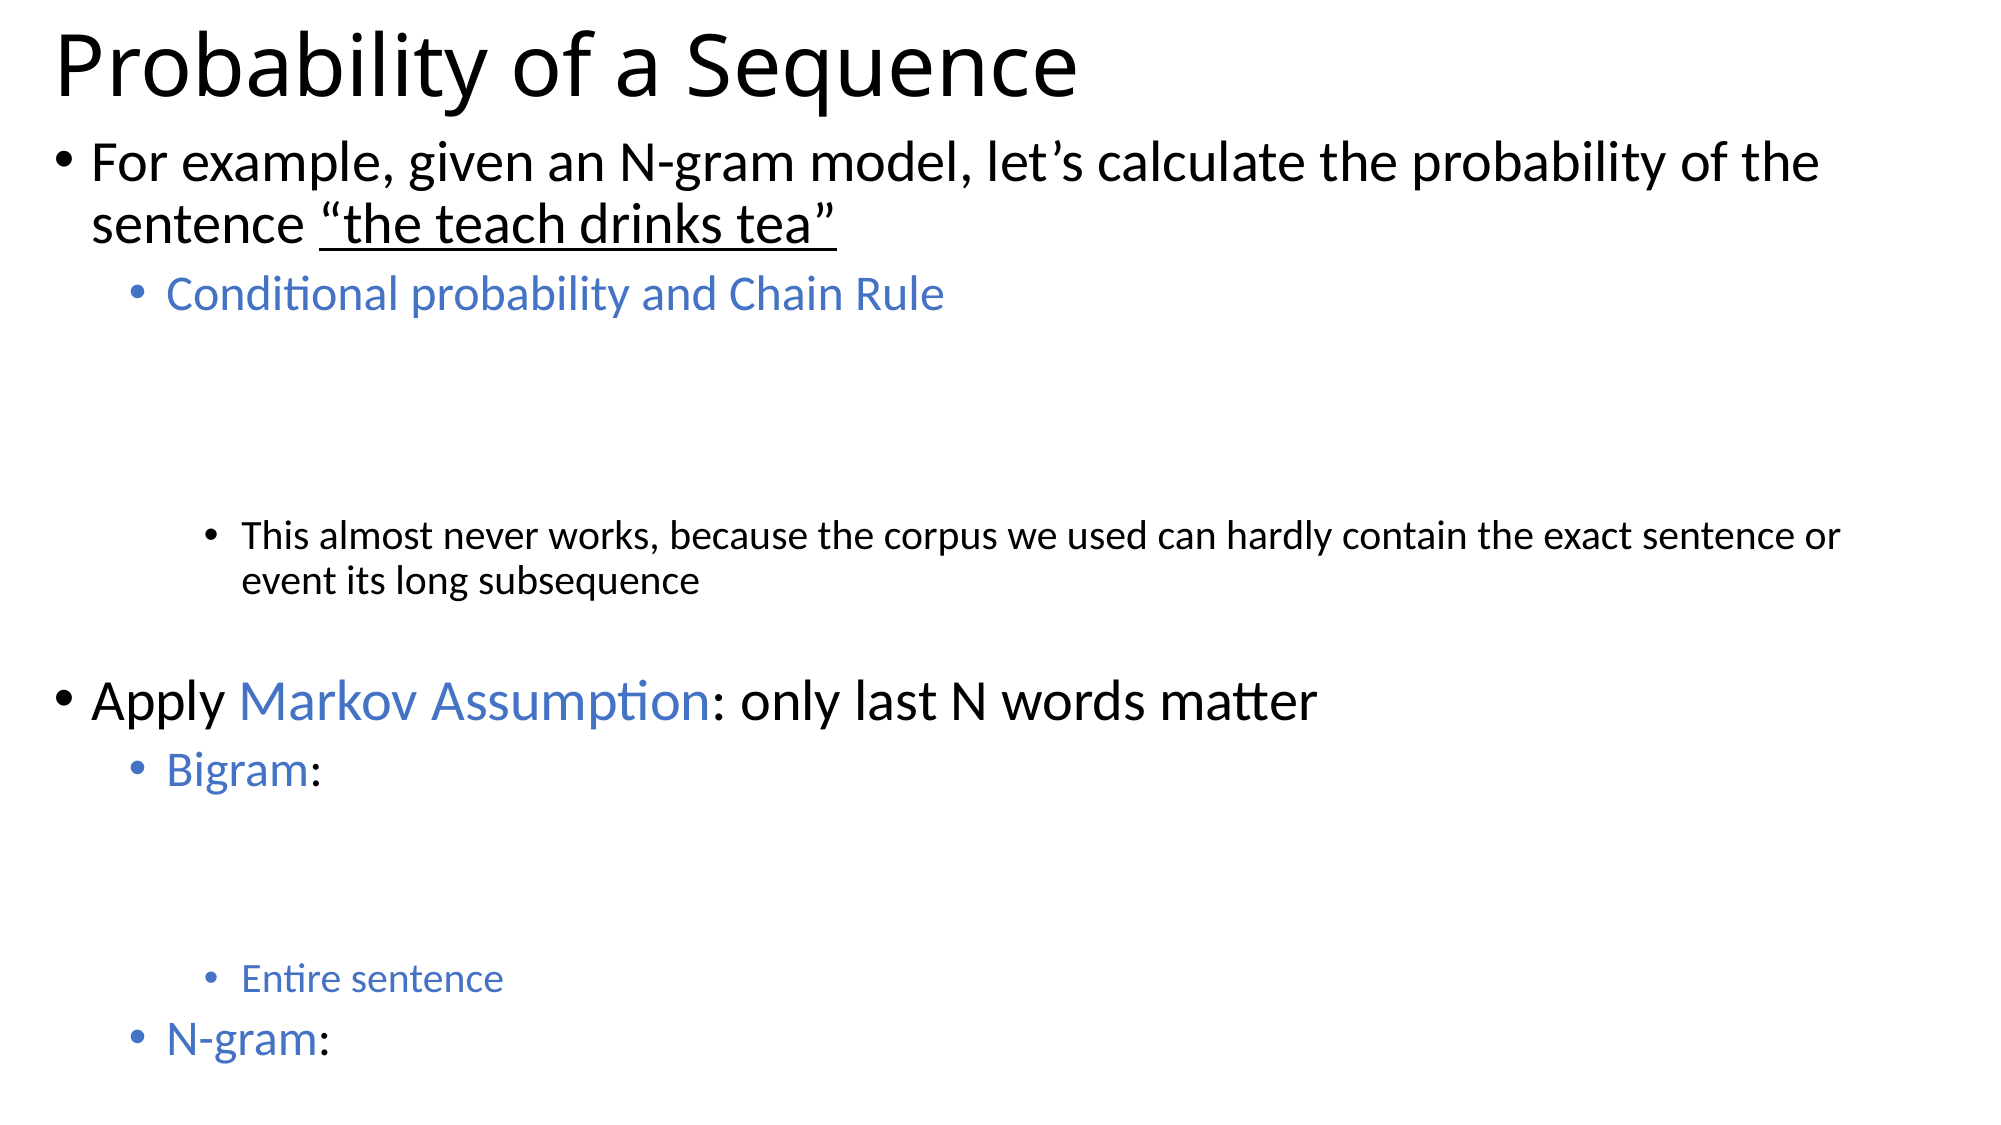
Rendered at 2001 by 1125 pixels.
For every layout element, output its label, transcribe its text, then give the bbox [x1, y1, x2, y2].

title Probability of a Sequence [39, 14, 1950, 124]
